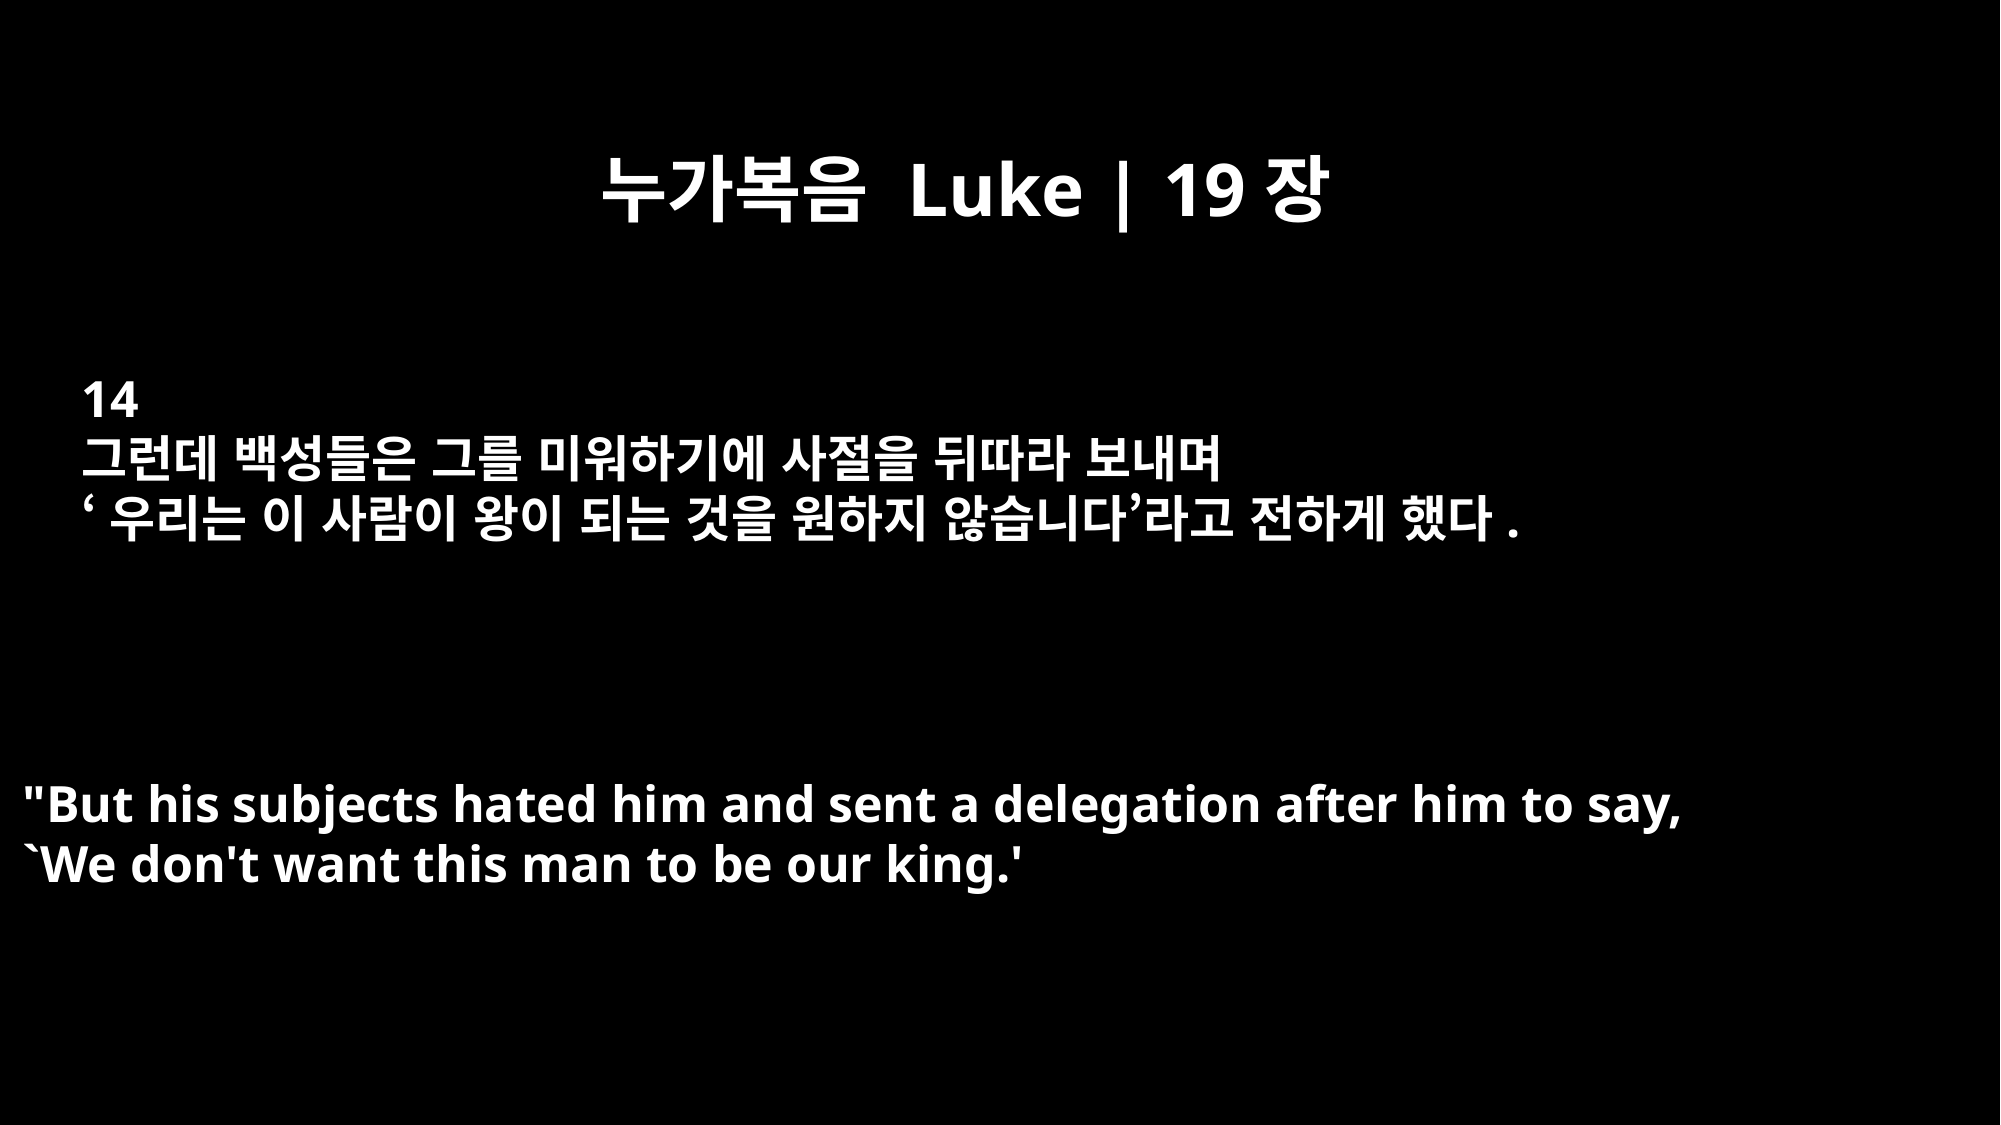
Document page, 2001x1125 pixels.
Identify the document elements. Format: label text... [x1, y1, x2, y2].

text_box "But his subjects hated him and sent a delegation after him to say, `We don't want this man to be our king.' [7, 764, 1712, 900]
text_box 누가복음 Luke | 19장 [585, 136, 1347, 239]
text_box 14 그런데 백성들은 그를 미워하기에 사절을 뒤따라 보내며 ‘우리는 이 사람이 왕이 되는 것을 원하지 않습니다’라고 전하게 했다. [66, 359, 1536, 555]
